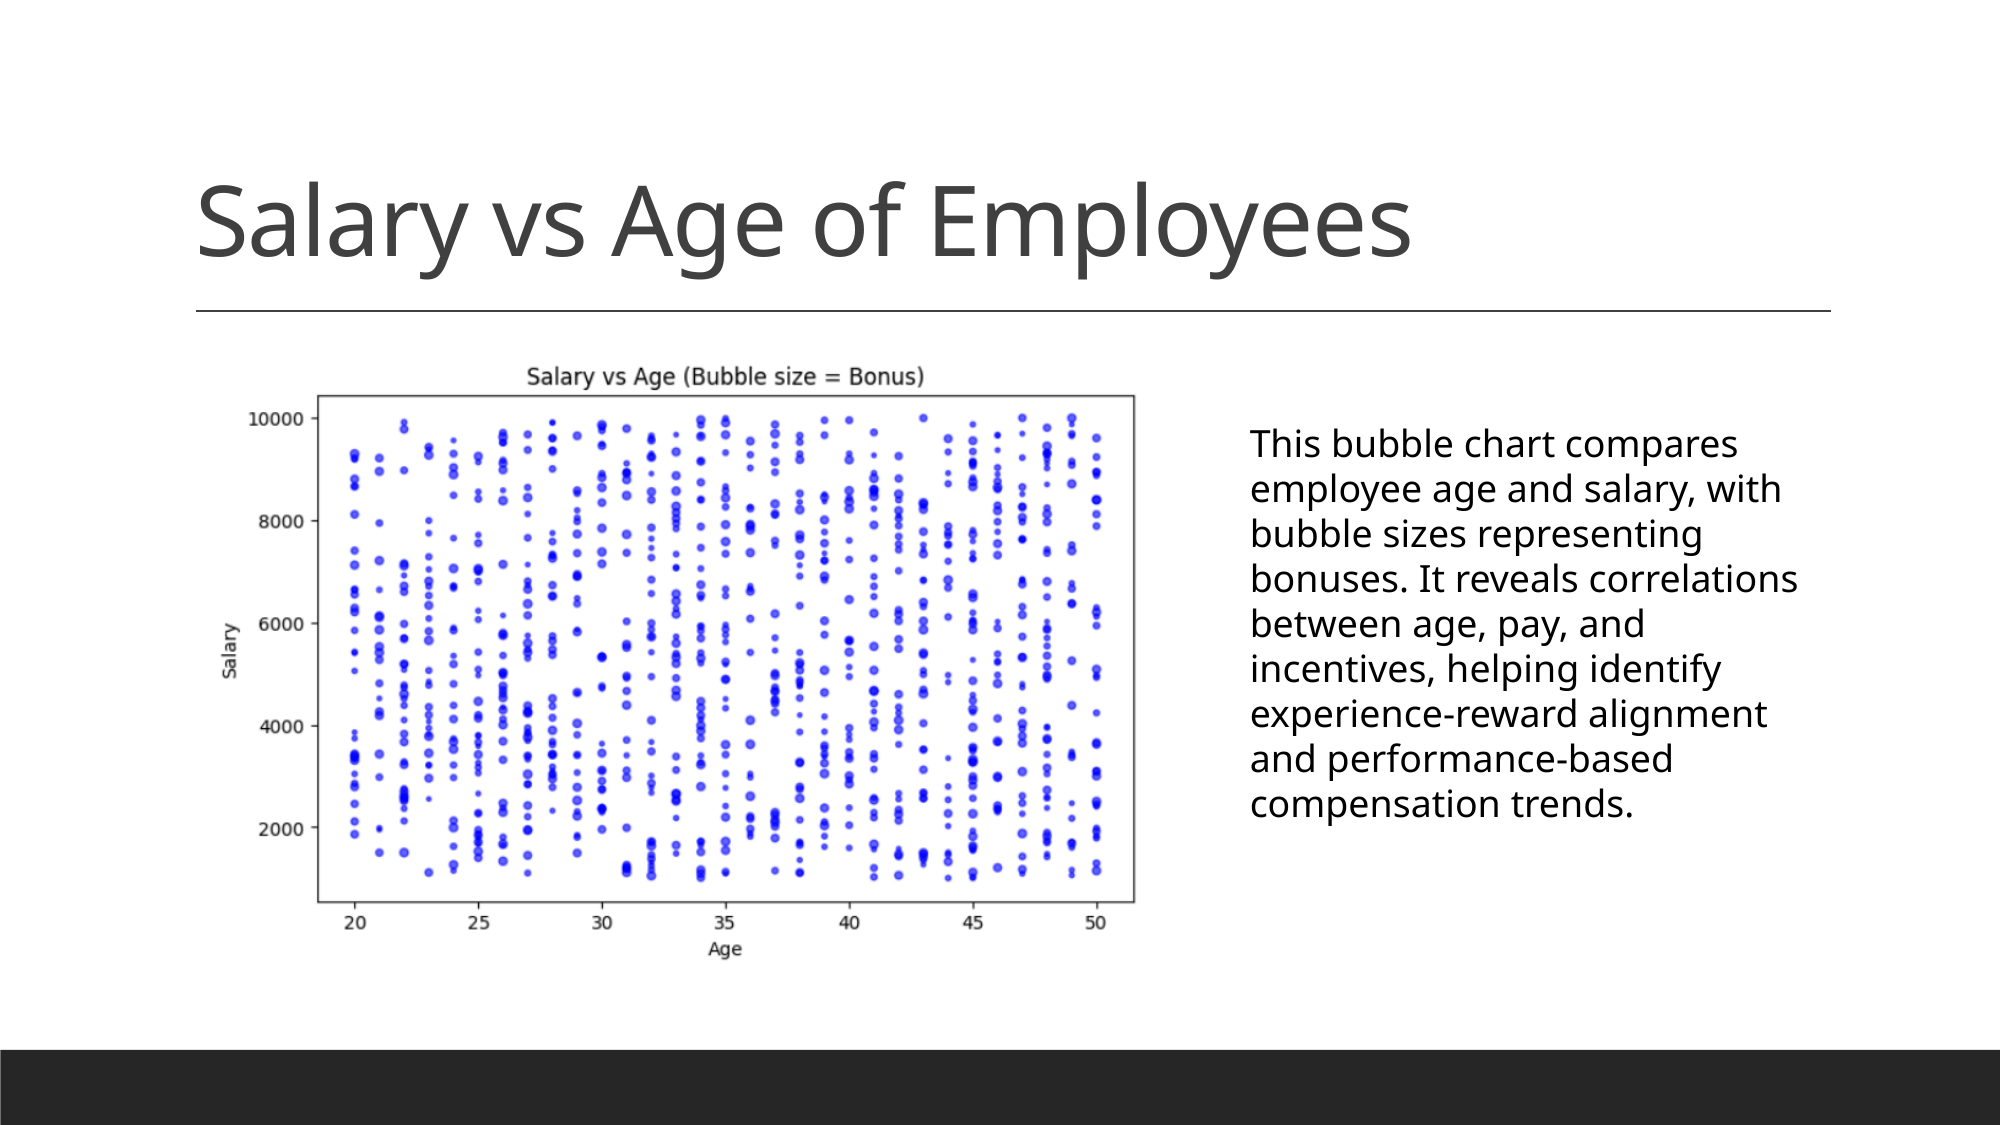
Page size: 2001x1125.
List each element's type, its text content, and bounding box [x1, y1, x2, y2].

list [179, 356, 1171, 975]
title Salary vs Age of Employees [180, 47, 1830, 285]
text_box This bubble chart compares employee age and salary, with bubble sizes representing bonuses. It reveals correlations between age, pay, and incentives, helping identify experience-reward alignment and performance-based compensation trends. [1235, 412, 1830, 878]
